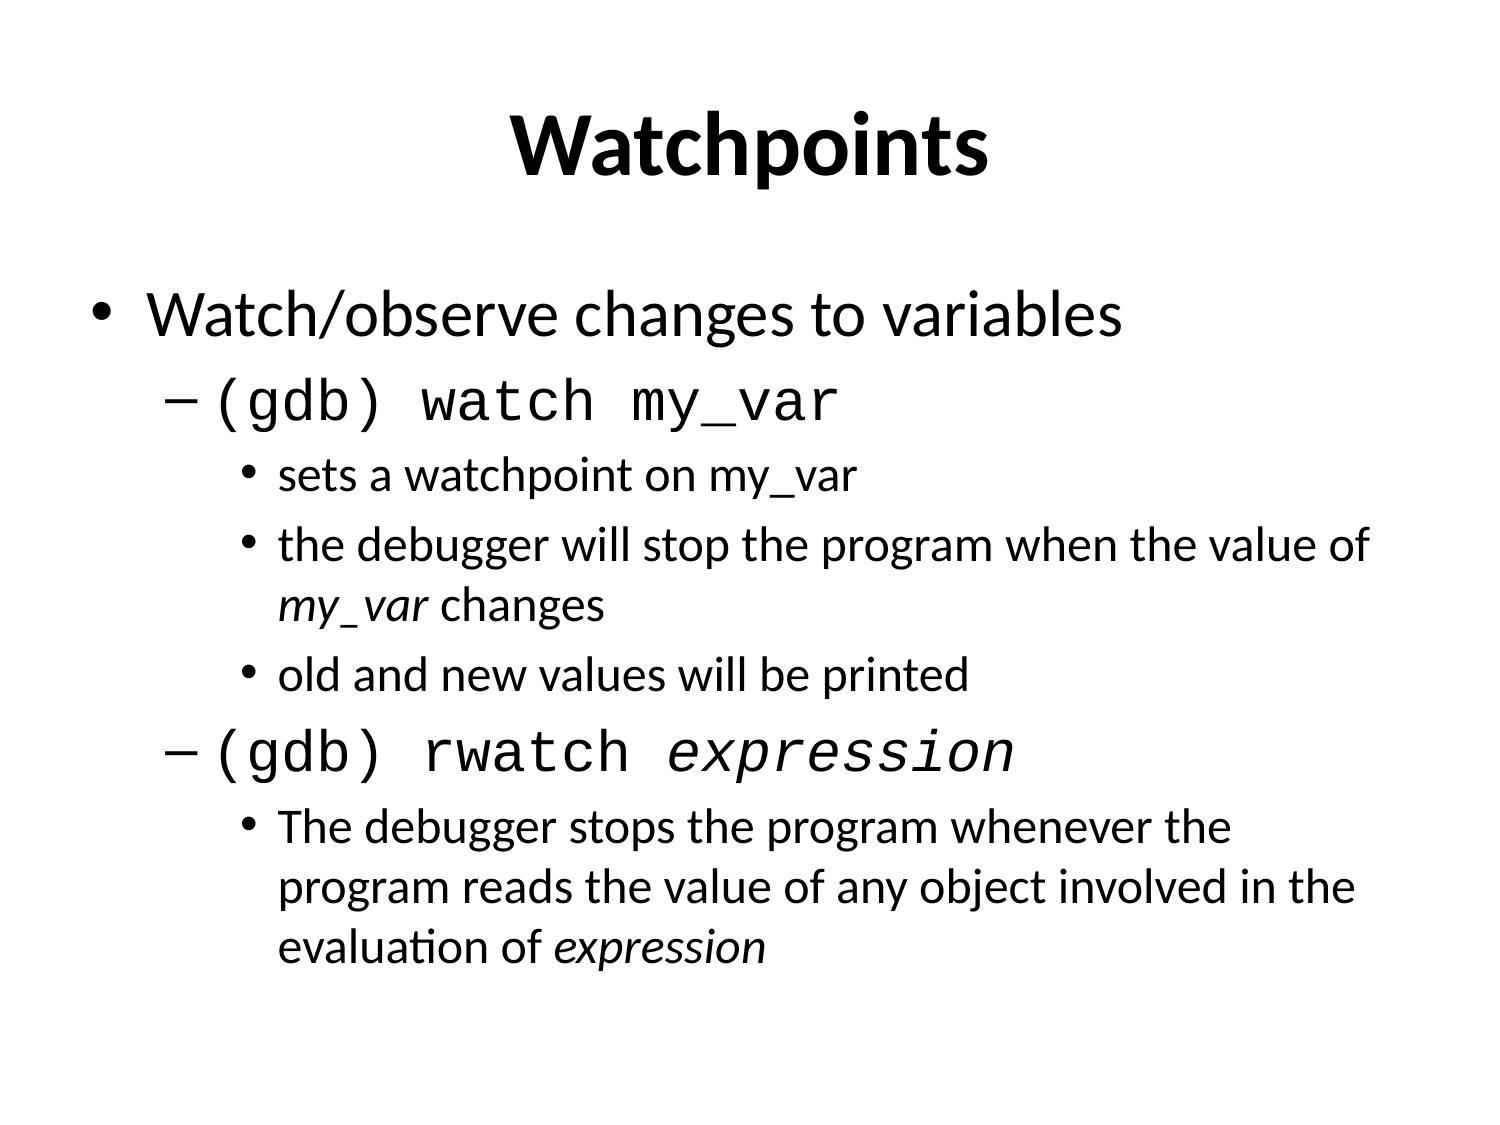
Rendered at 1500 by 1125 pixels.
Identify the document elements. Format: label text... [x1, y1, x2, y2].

list Watch/observe changes to variables (gdb) watch my_var sets a watchpoint on my_var the debugger will stop the program when the value of my_var changes old and new values will be printed (gdb) rwatch expression The debugger stops the program whenever the program reads the value of any object involved in the evaluation of expression [75, 262, 1425, 1005]
title Watchpoints [75, 45, 1425, 233]
